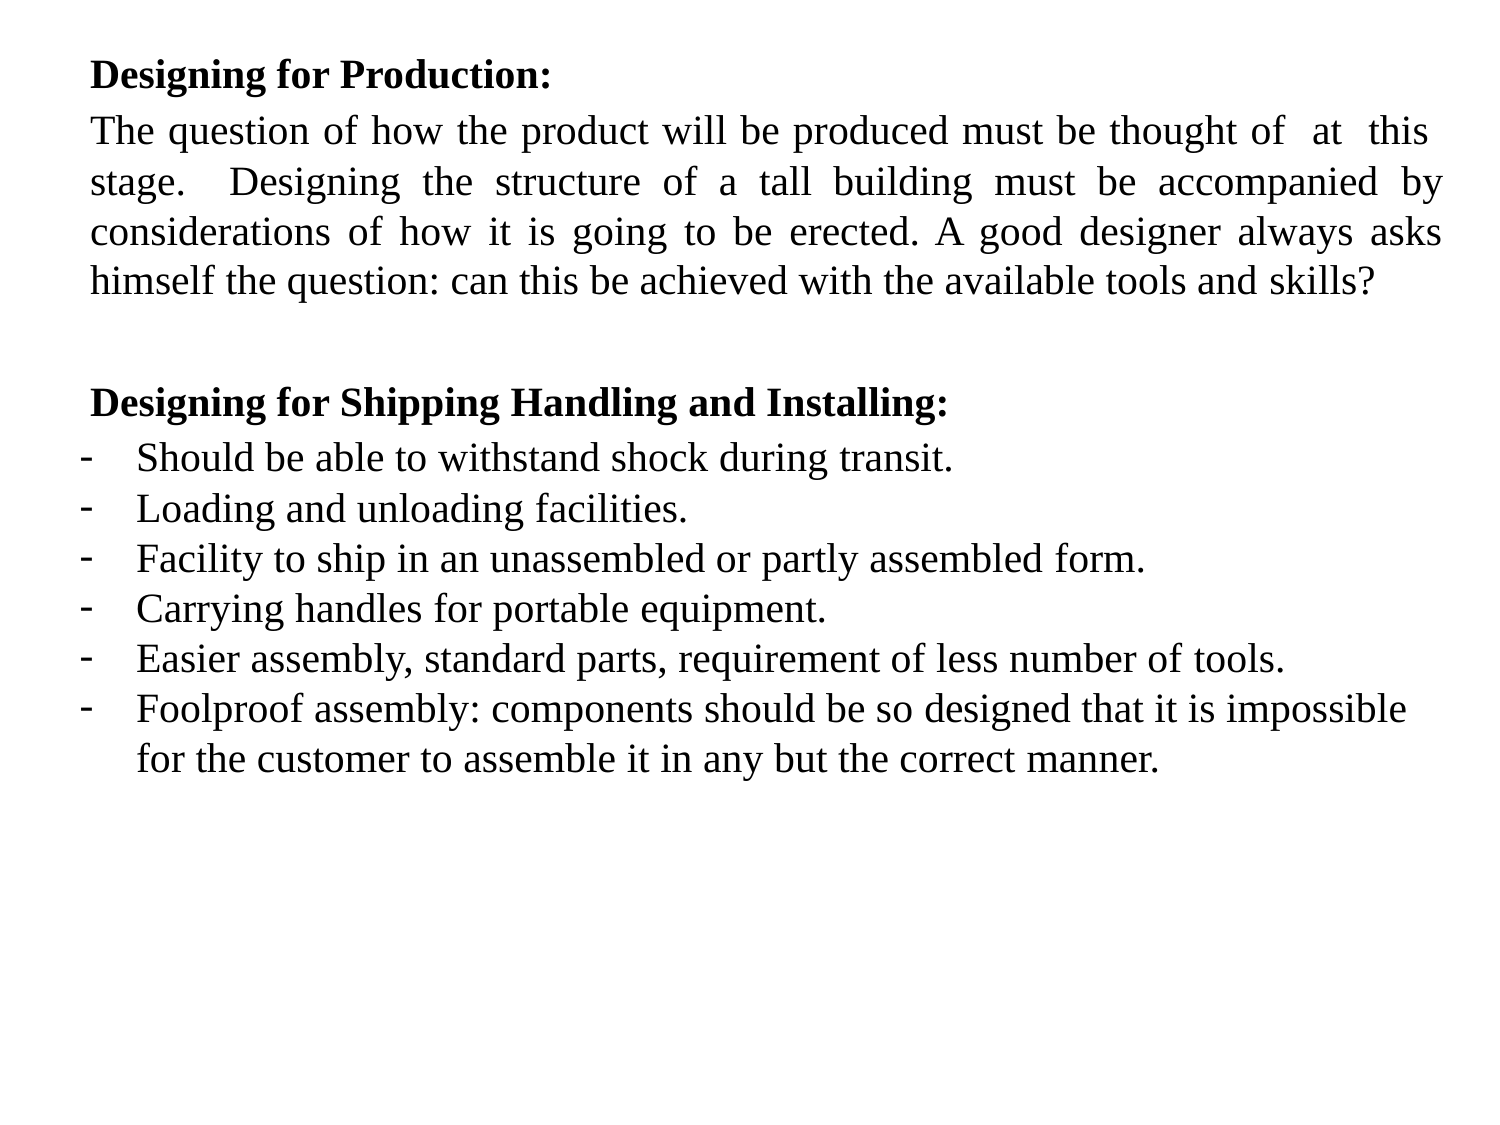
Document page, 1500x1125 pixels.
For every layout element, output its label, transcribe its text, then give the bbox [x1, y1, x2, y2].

text_box Designing for Production: The question of how the product will be produced must be thought of at this stage. Designing the structure of a tall building must be accompanied by considerations of how it is going to be erected. A good designer always asks himself the question: can this be achieved with the available tools and skills? Designing for Shipping Handling and Installing: Should be able to withstand shock during transit. Loading and unloading facilities. Facility to ship in an unassembled or partly assembled form. Carrying handles for portable equipment. Easier assembly, standard parts, requirement of less number of tools. Foolproof assembly: components should be so designed that it is impossible for the customer to assemble it in any but the correct manner. [64, 39, 1471, 789]
